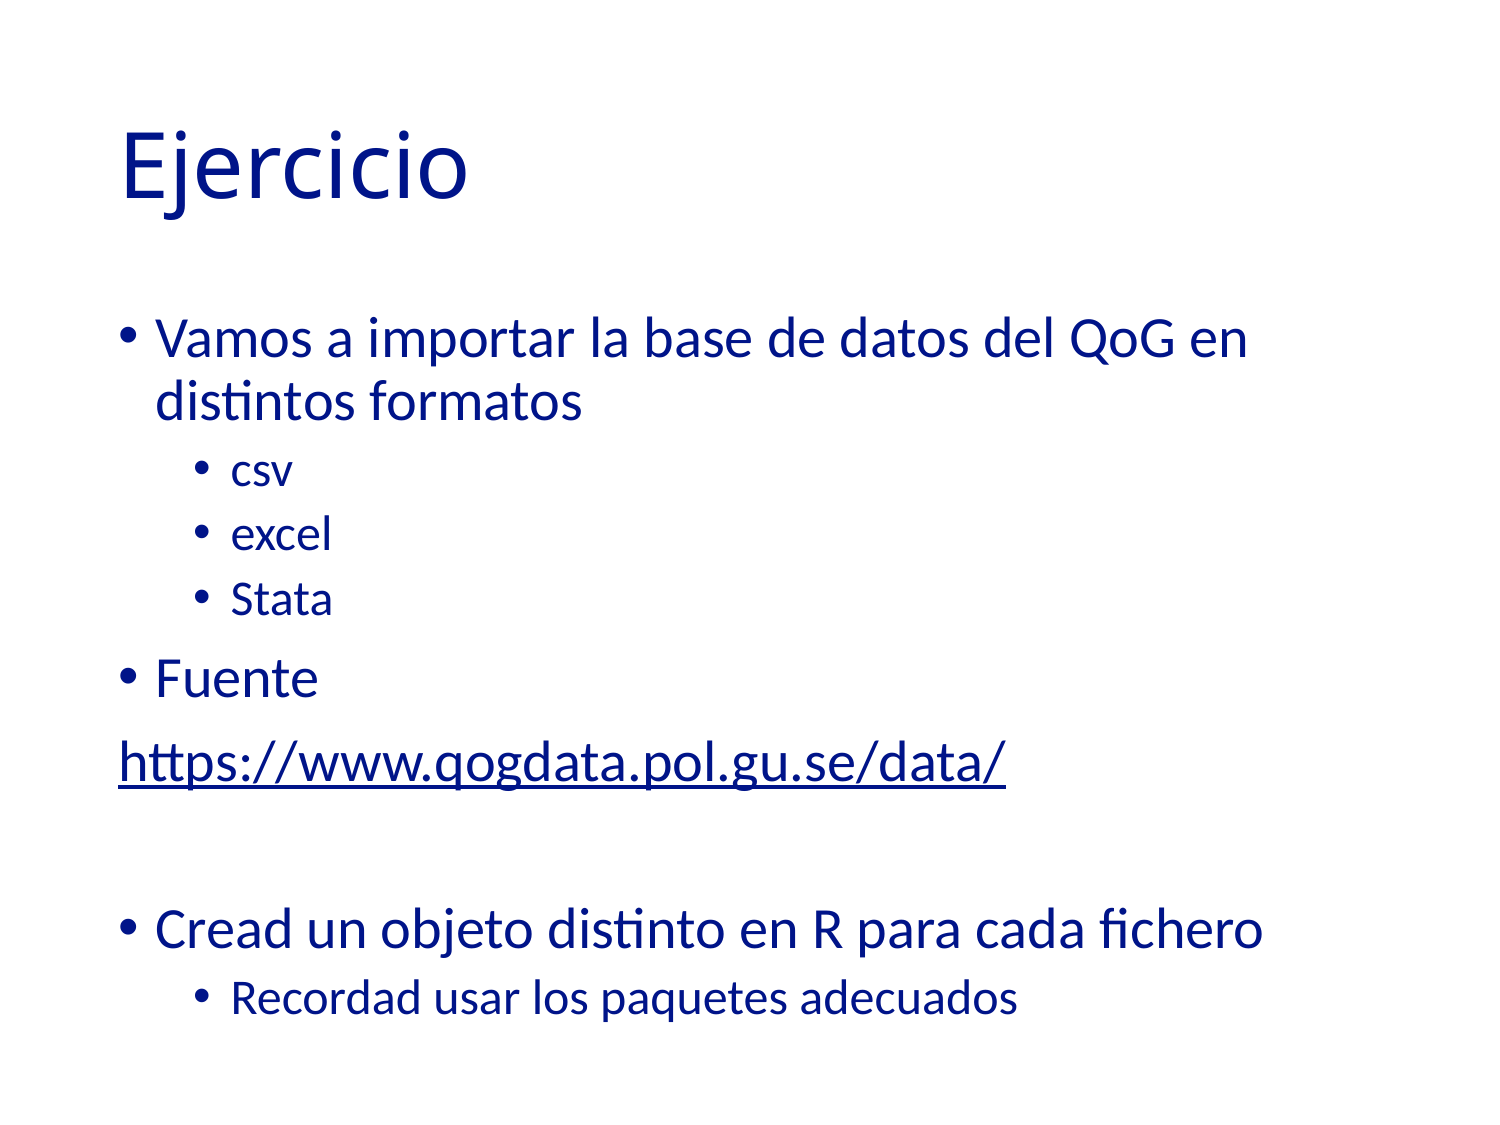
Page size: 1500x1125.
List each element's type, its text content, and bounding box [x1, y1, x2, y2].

title Ejercicio [103, 59, 1397, 278]
list Vamos a importar la base de datos del QoG en distintos formatos csv excel Stata Fuente https://www.qogdata.pol.gu.se/data/ Cread un objeto distinto en R para cada fichero Recordad usar los paquetes adecuados [103, 299, 1397, 1125]
